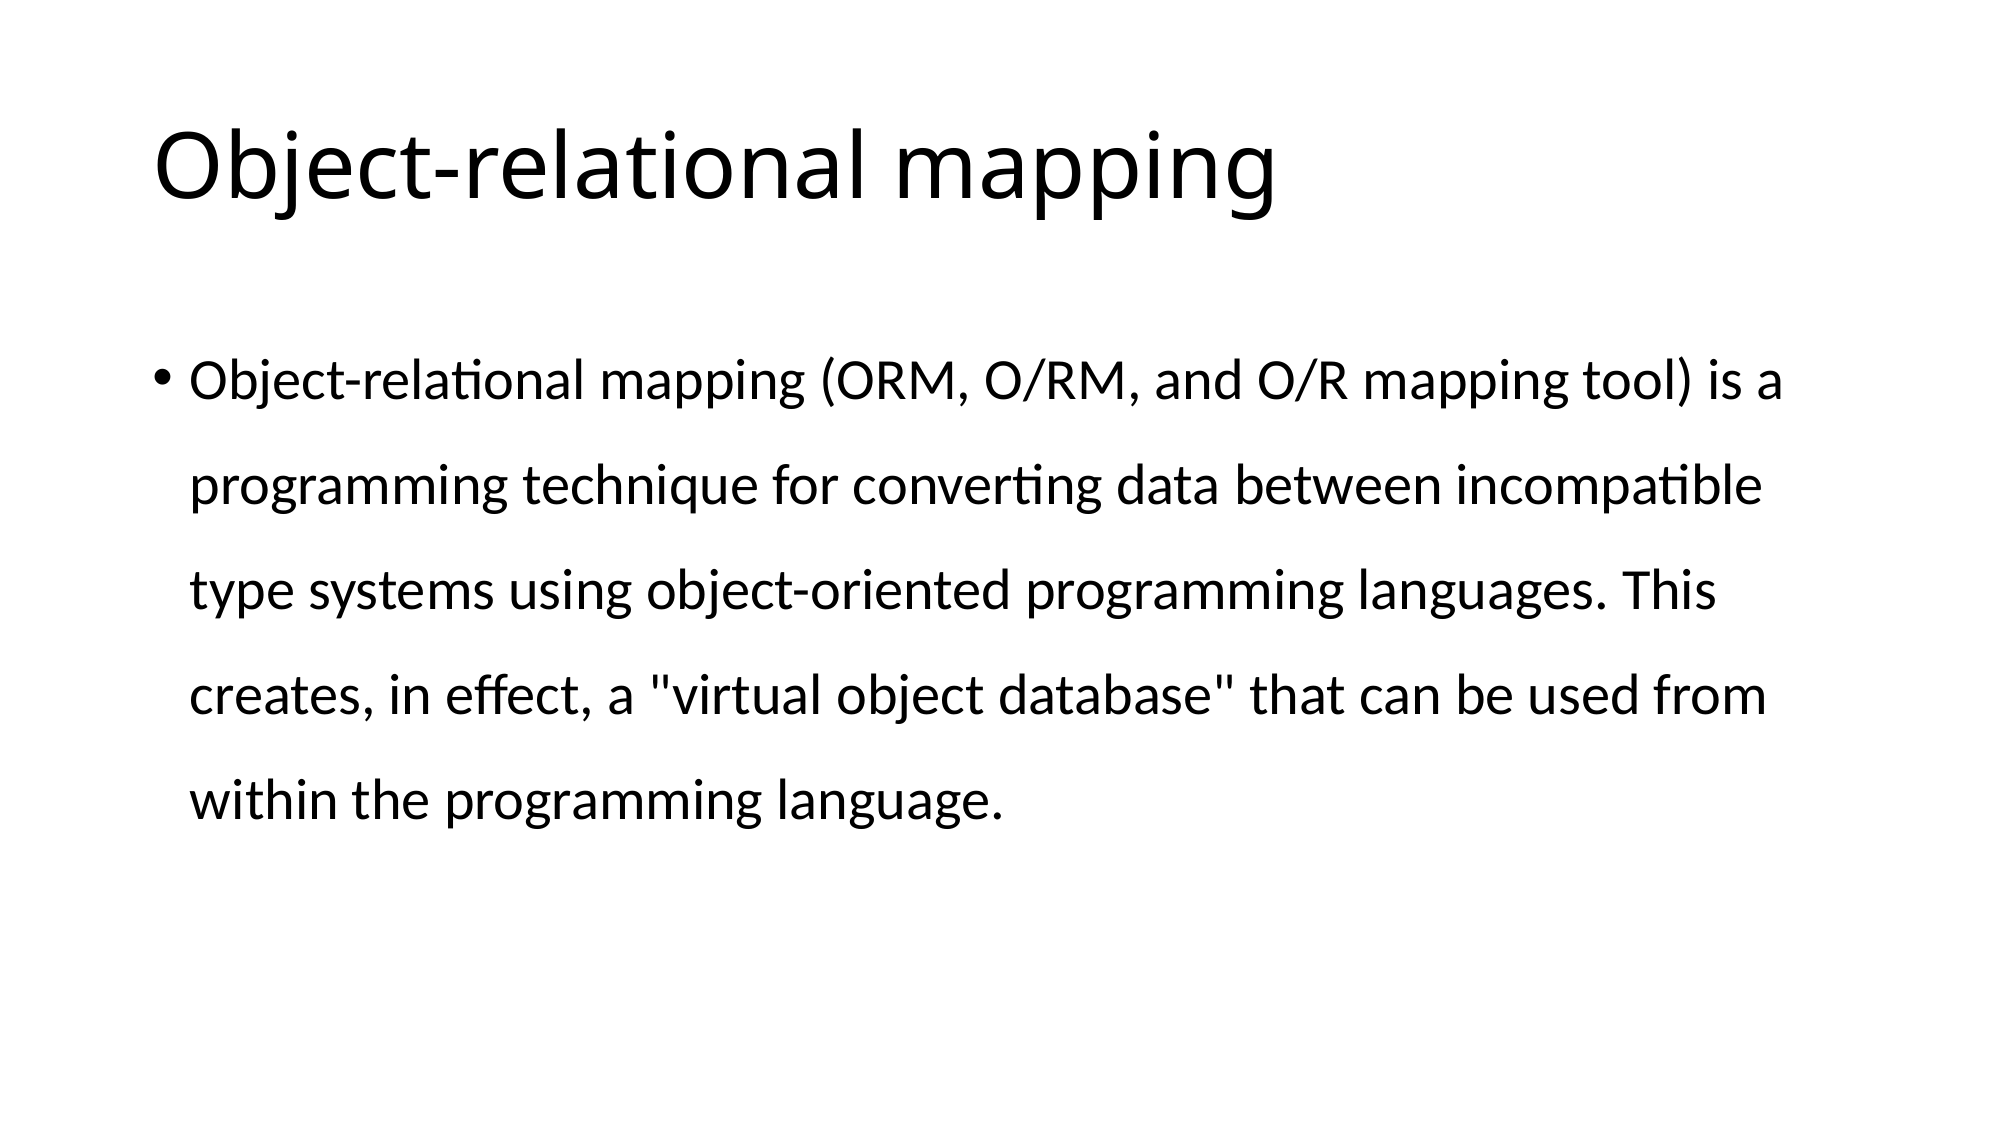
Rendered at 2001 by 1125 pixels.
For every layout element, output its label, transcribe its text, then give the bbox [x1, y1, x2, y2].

title Object-relational mapping [137, 59, 1863, 278]
list Object-relational mapping (ORM, O/RM, and O/R mapping tool) is a programming technique for converting data between incompatible type systems using object-oriented programming languages. This creates, in effect, a "virtual object database" that can be used from within the programming language. [137, 299, 1863, 1014]
